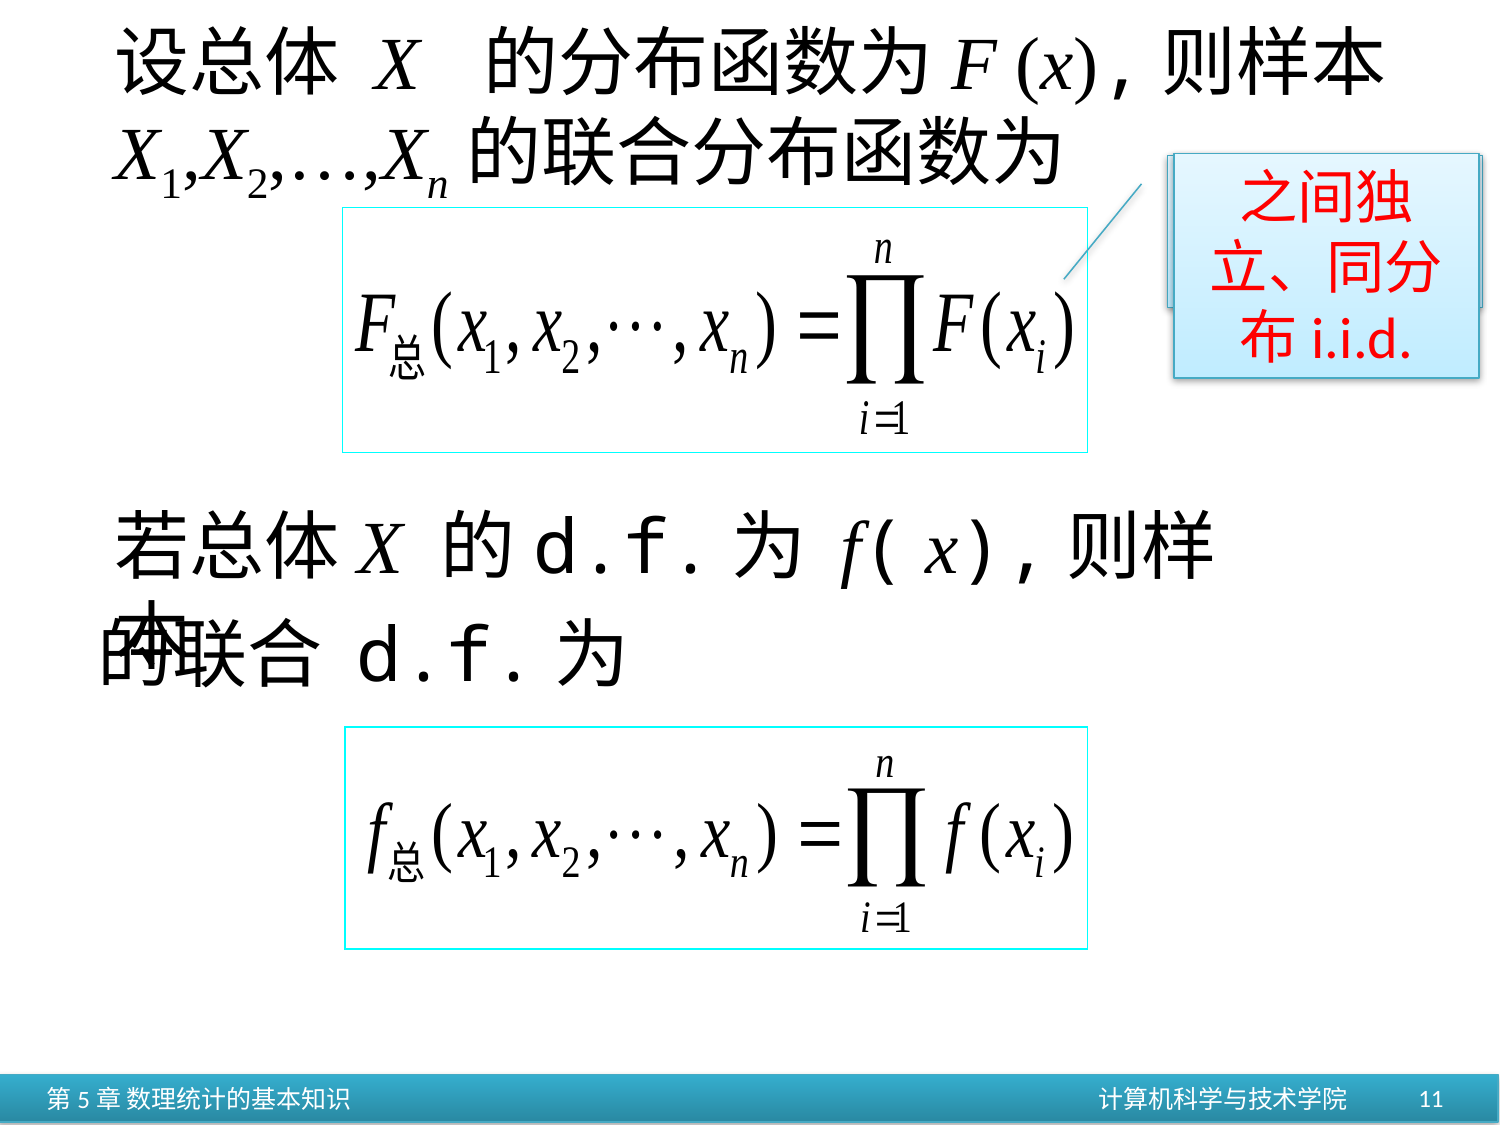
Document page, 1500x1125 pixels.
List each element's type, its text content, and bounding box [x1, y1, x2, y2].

text_box ？ [1093, 183, 1143, 245]
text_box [342, 207, 1088, 453]
text_box 设总体 X 的分布函数为F (x),则样本X1,X2,…,Xn的联合分布函数为 [99, 7, 1413, 215]
text_box 的联合 d.f.为 [82, 599, 645, 704]
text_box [345, 727, 1088, 949]
text_box 若总体X 的d.f.为 f( x),则样本 [99, 491, 1235, 687]
text_box 之间独立、同分布i.i.d. [1173, 153, 1480, 379]
